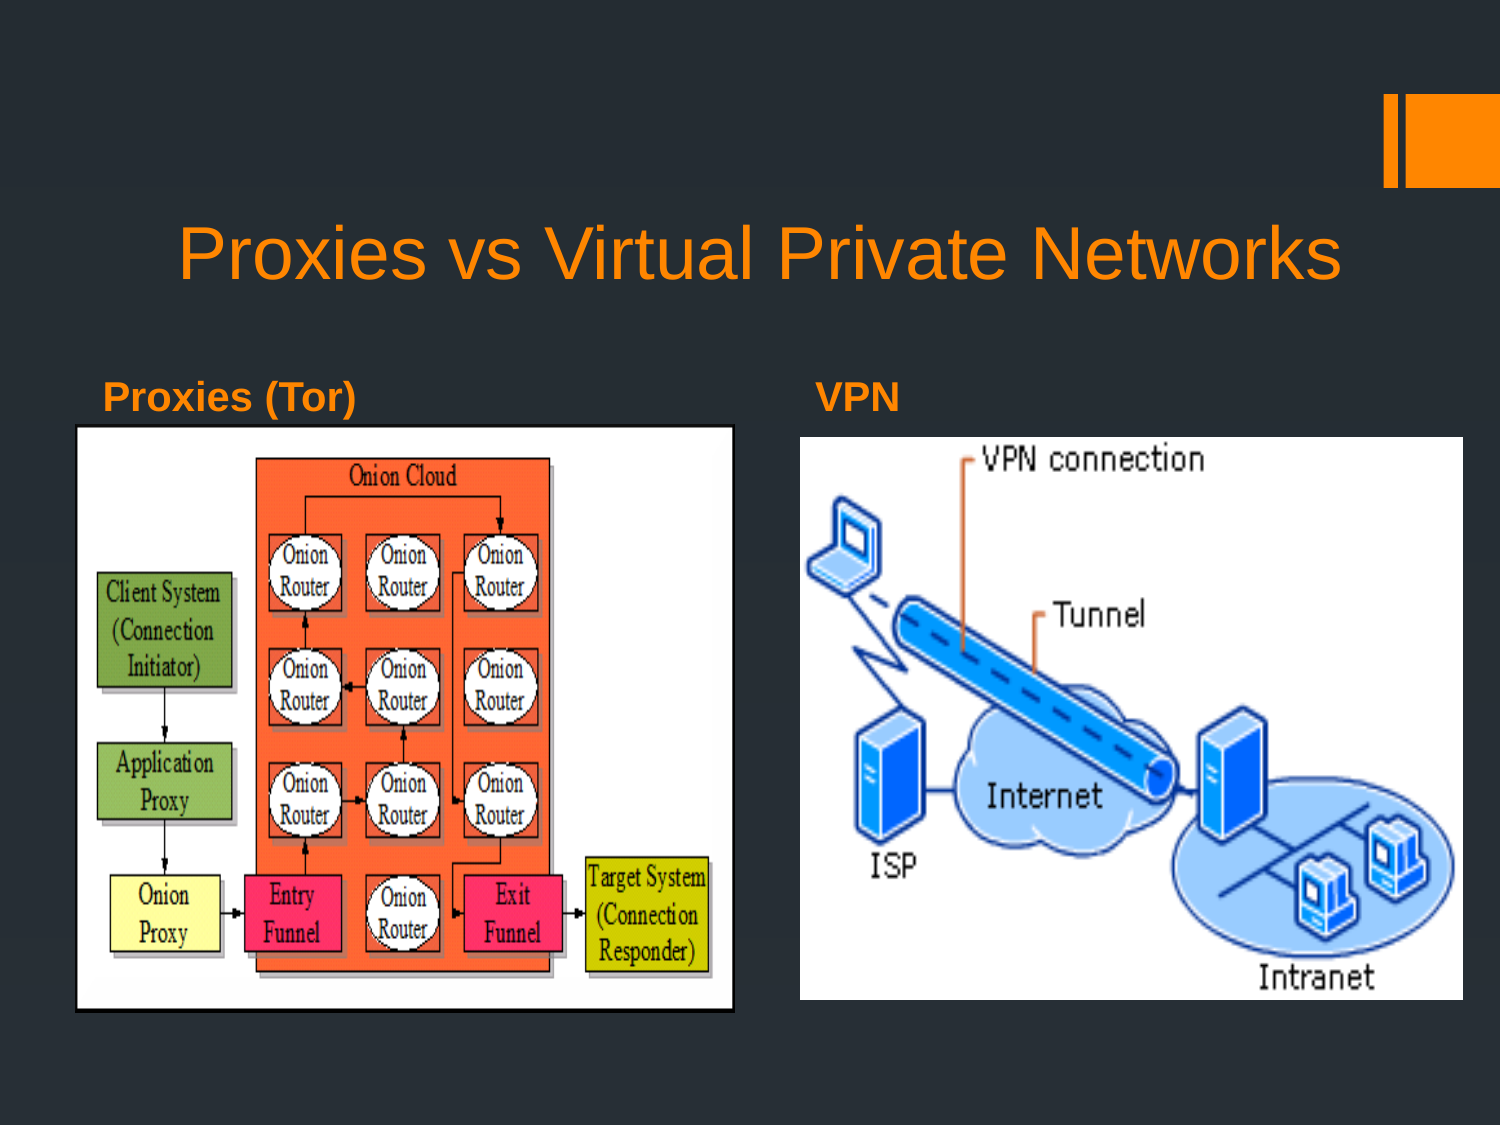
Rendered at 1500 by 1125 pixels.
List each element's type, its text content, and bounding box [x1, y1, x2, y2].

title Proxies vs Virtual Private Networks [162, 112, 1363, 302]
list VPN [800, 324, 1352, 427]
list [799, 436, 1463, 1001]
list Proxies (Tor) [87, 324, 640, 424]
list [74, 424, 736, 1013]
